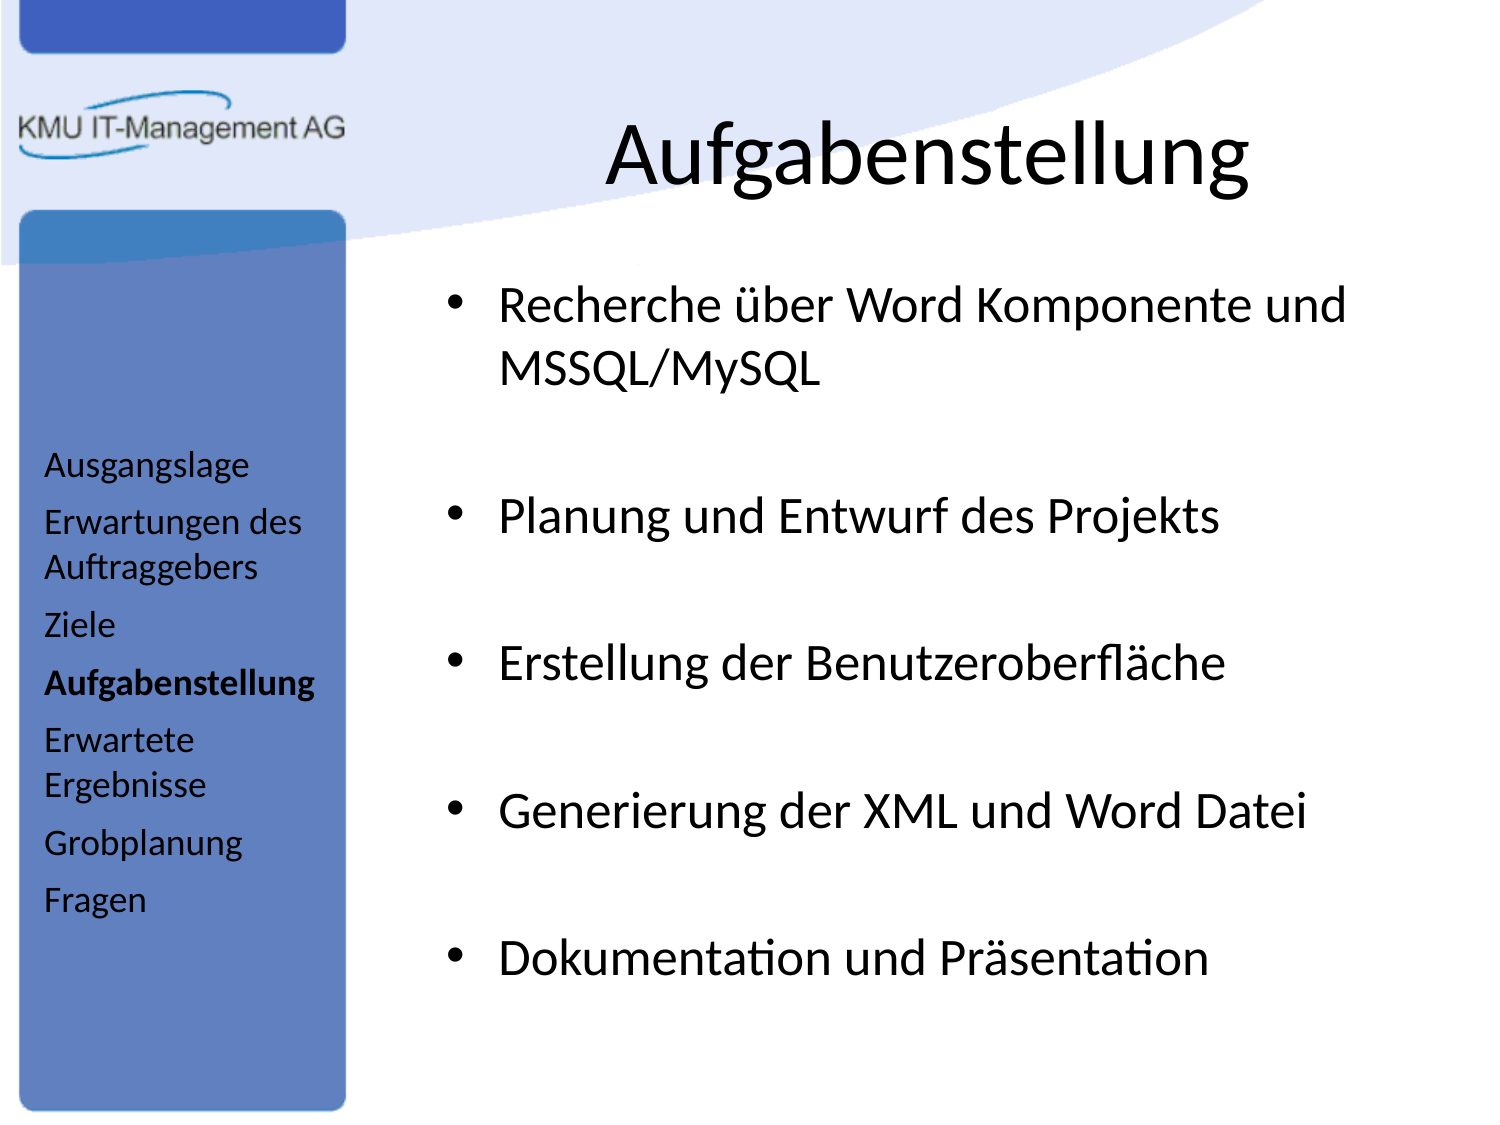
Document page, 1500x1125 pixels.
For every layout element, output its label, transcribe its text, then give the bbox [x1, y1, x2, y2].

list Recherche über Word Komponente und MSSQL/MySQL Planung und Entwurf des Projekts Erstellung der Benutzeroberfläche Generierung der XML und Word Datei Dokumentation und Präsentation [431, 262, 1425, 1005]
title Aufgabenstellung [431, 78, 1425, 218]
text_box Ausgangslage Erwartungen des Auftraggebers Ziele Aufgabenstellung Erwartete Ergebnisse Grobplanung Fragen [29, 432, 337, 928]
picture [1, 0, 1500, 1120]
